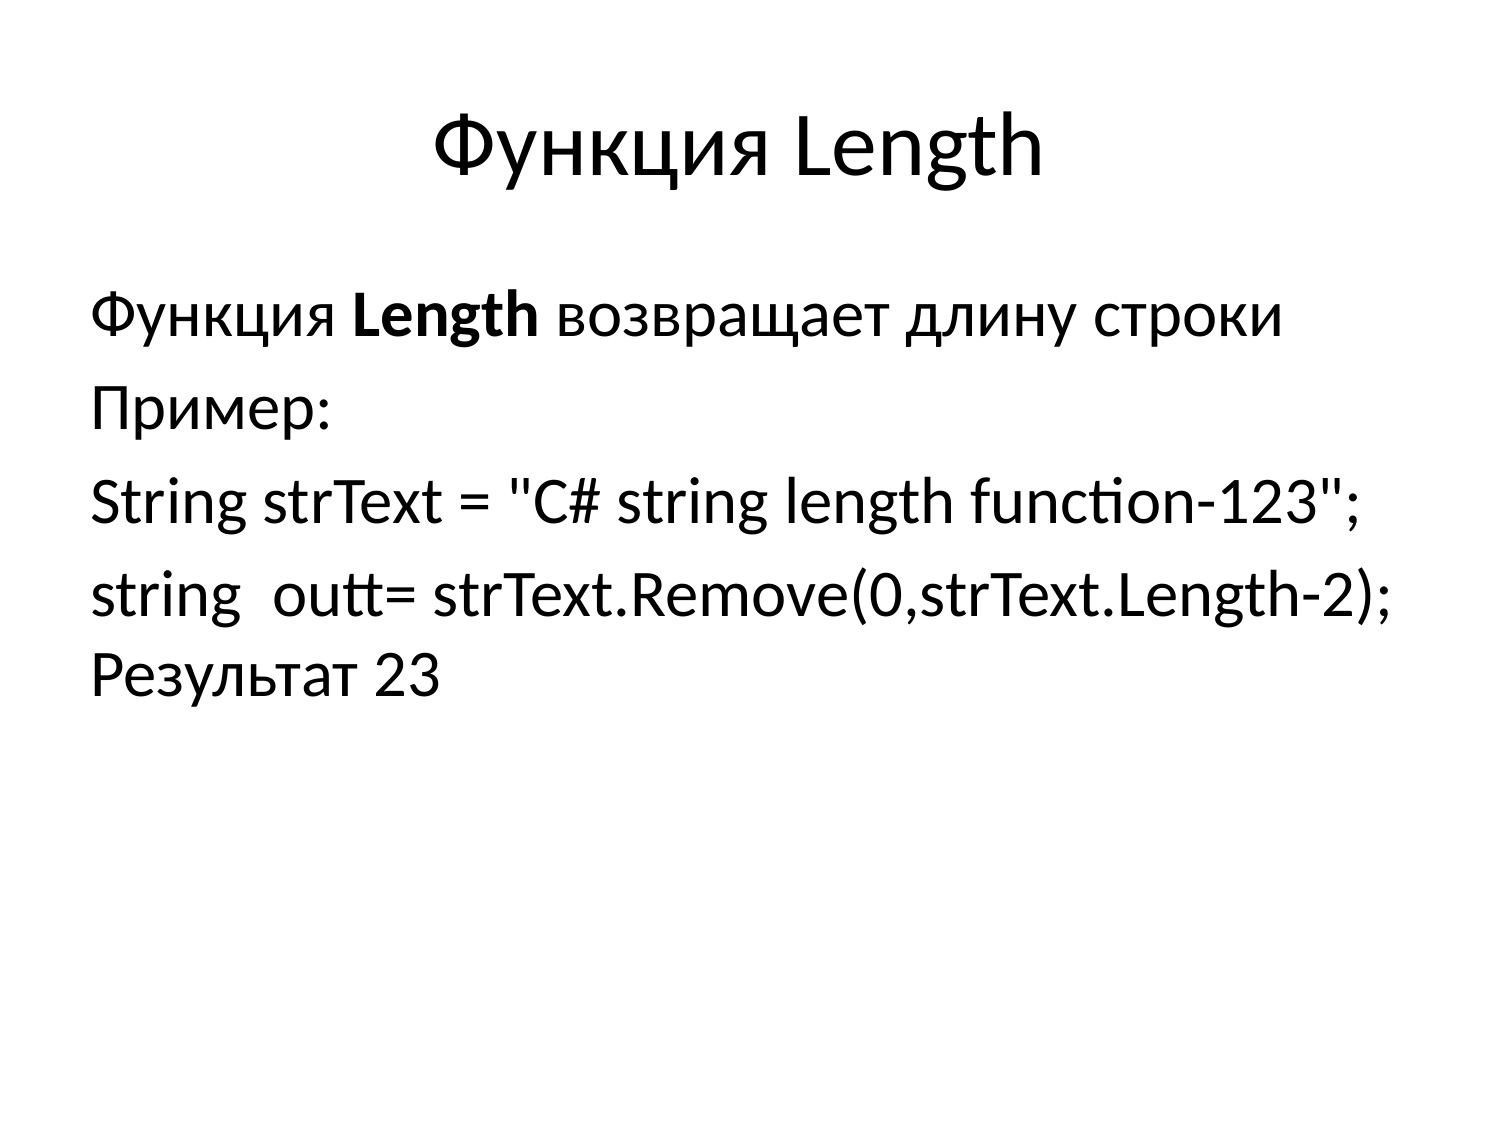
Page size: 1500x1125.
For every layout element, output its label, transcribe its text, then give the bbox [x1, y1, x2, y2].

list Функция Length возвращает длину строки Пример: String strText = "C# string length function-123"; string outt= strText.Remove(0,strText.Length-2); Результат 23 [75, 262, 1425, 1005]
title Функция Length [75, 45, 1425, 233]
